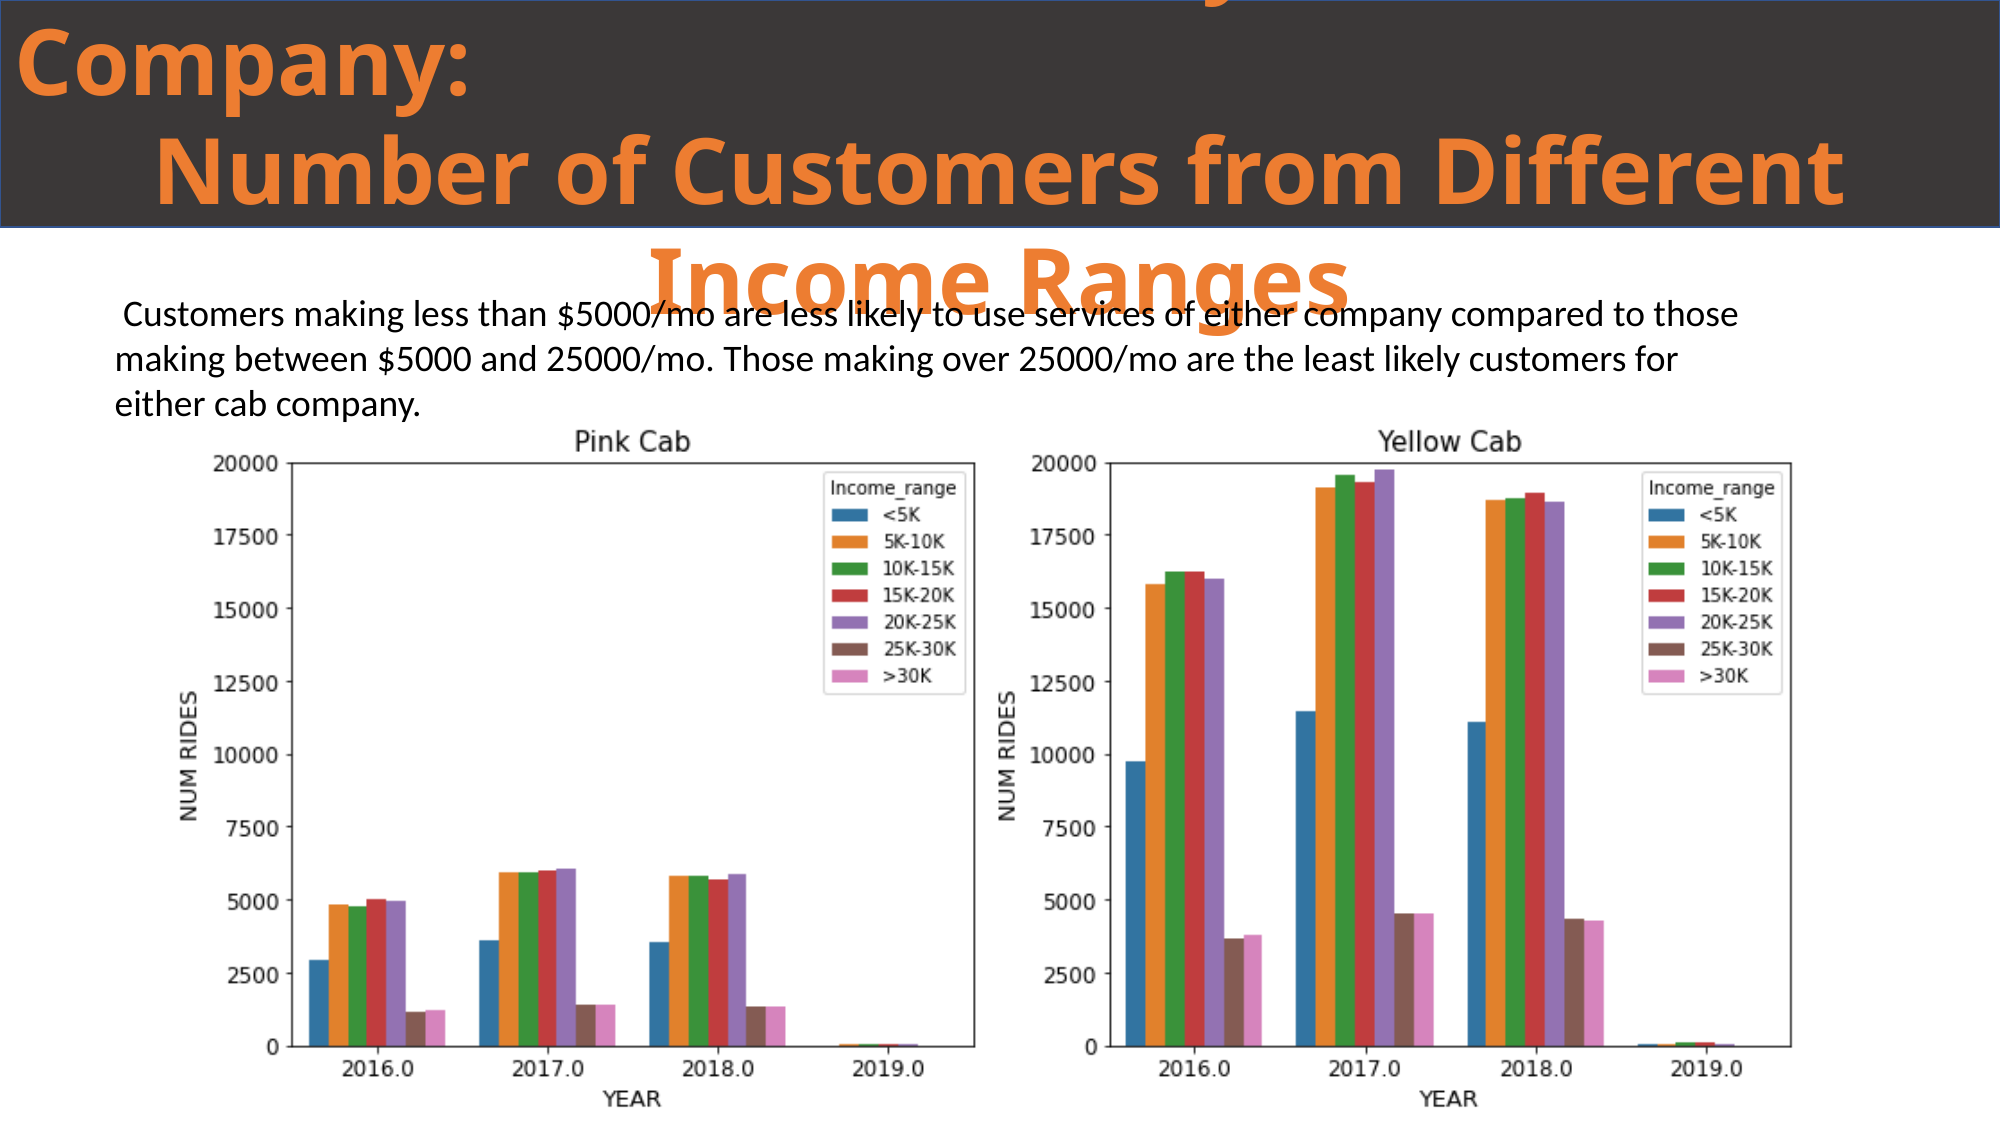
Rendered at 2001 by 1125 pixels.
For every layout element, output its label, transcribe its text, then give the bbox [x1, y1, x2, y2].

text_box Customer Income Analysis For Each Company: Number of Customers from Different Income Ranges [0, 0, 2000, 228]
picture [168, 418, 1803, 1125]
text_box Customers making less than $5000/mo are less likely to use services of either company compared to those making between $5000 and 25000/mo. Those making over 25000/mo are the least likely customers for either cab company. [99, 281, 1778, 432]
